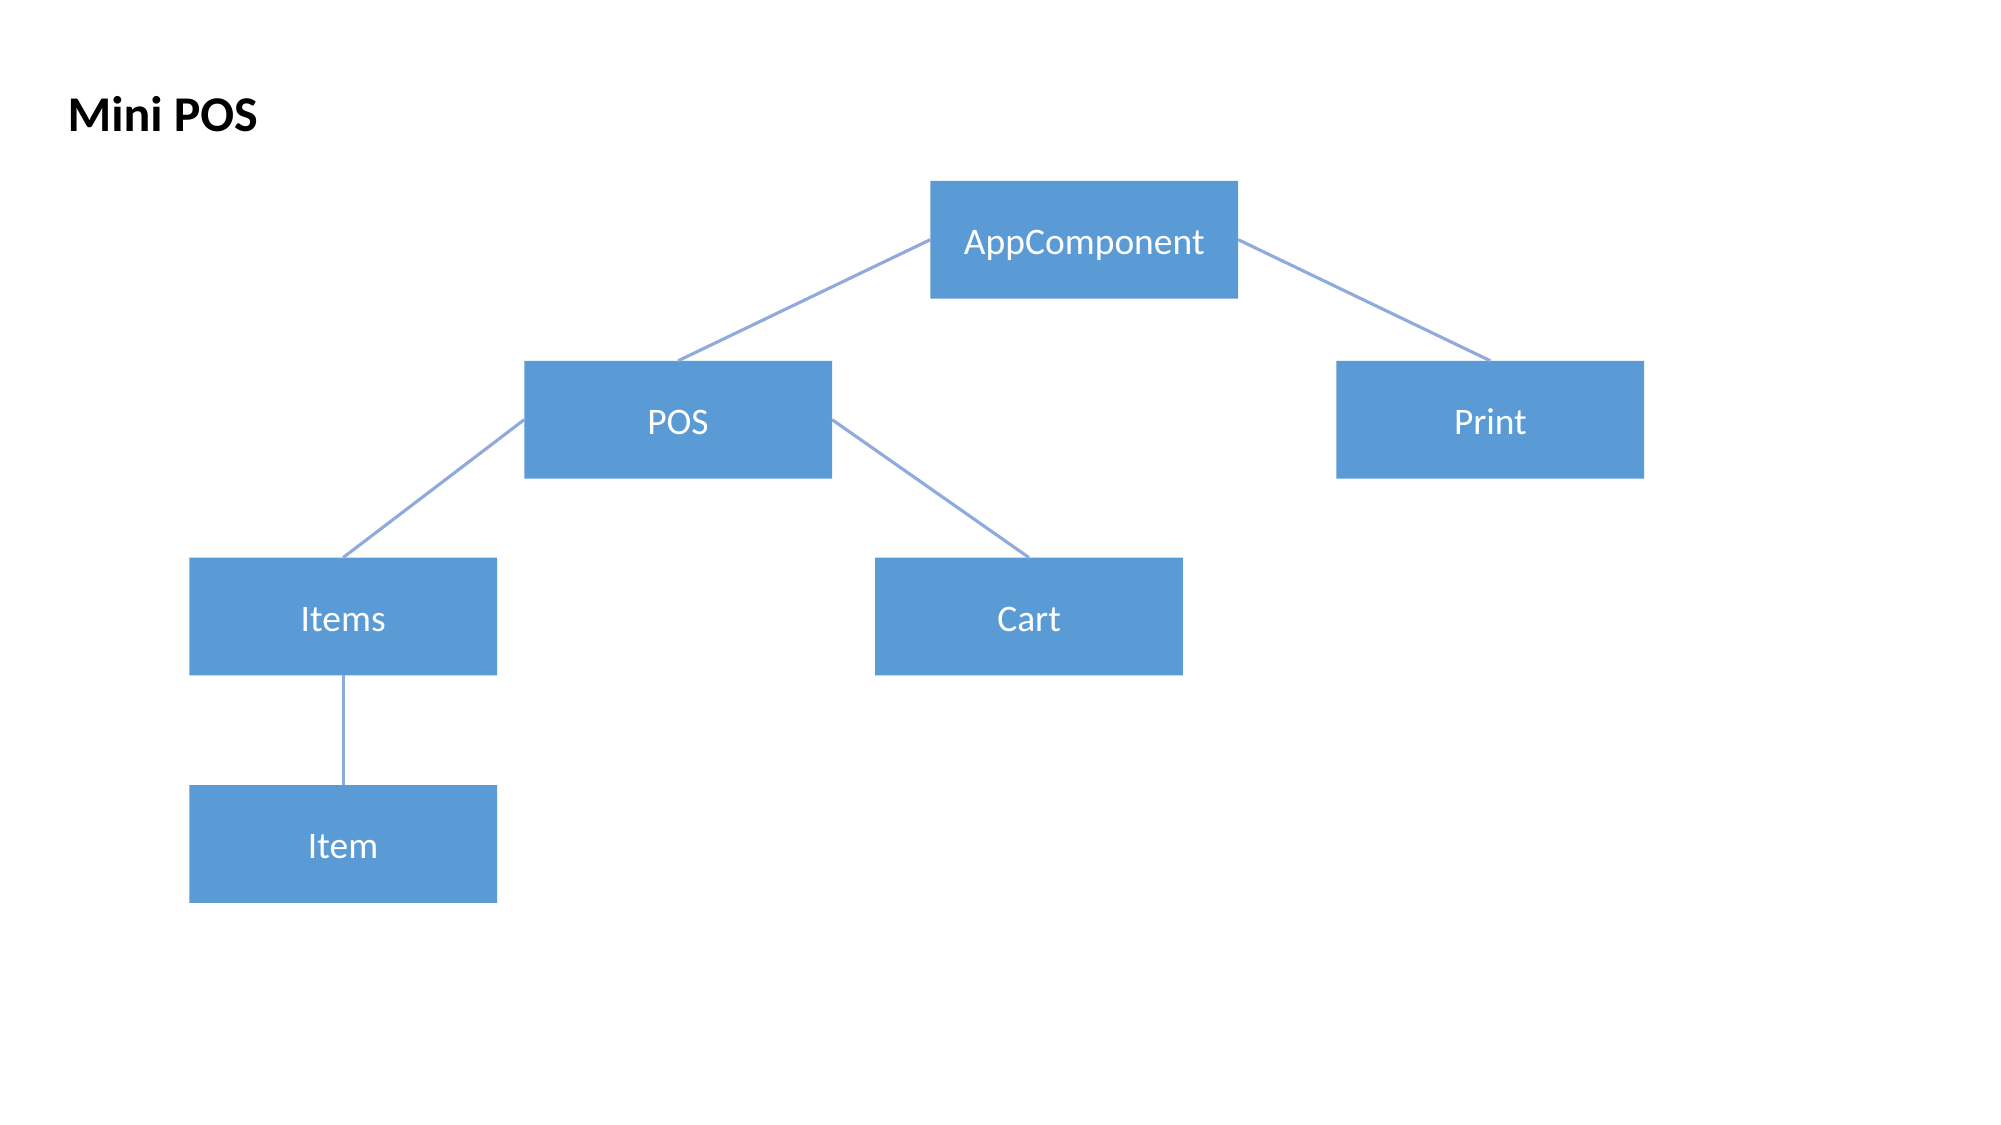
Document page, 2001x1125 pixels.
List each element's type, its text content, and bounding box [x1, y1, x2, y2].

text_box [343, 419, 525, 558]
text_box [1238, 239, 1491, 361]
text_box POS [523, 360, 833, 480]
text_box Item [188, 784, 498, 904]
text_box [832, 419, 1029, 558]
text_box Print [1335, 360, 1645, 480]
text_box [678, 239, 931, 361]
text_box Items [188, 557, 498, 676]
text_box Mini POS [52, 74, 480, 149]
text_box Cart [874, 557, 1184, 676]
text_box AppComponent [929, 180, 1239, 300]
